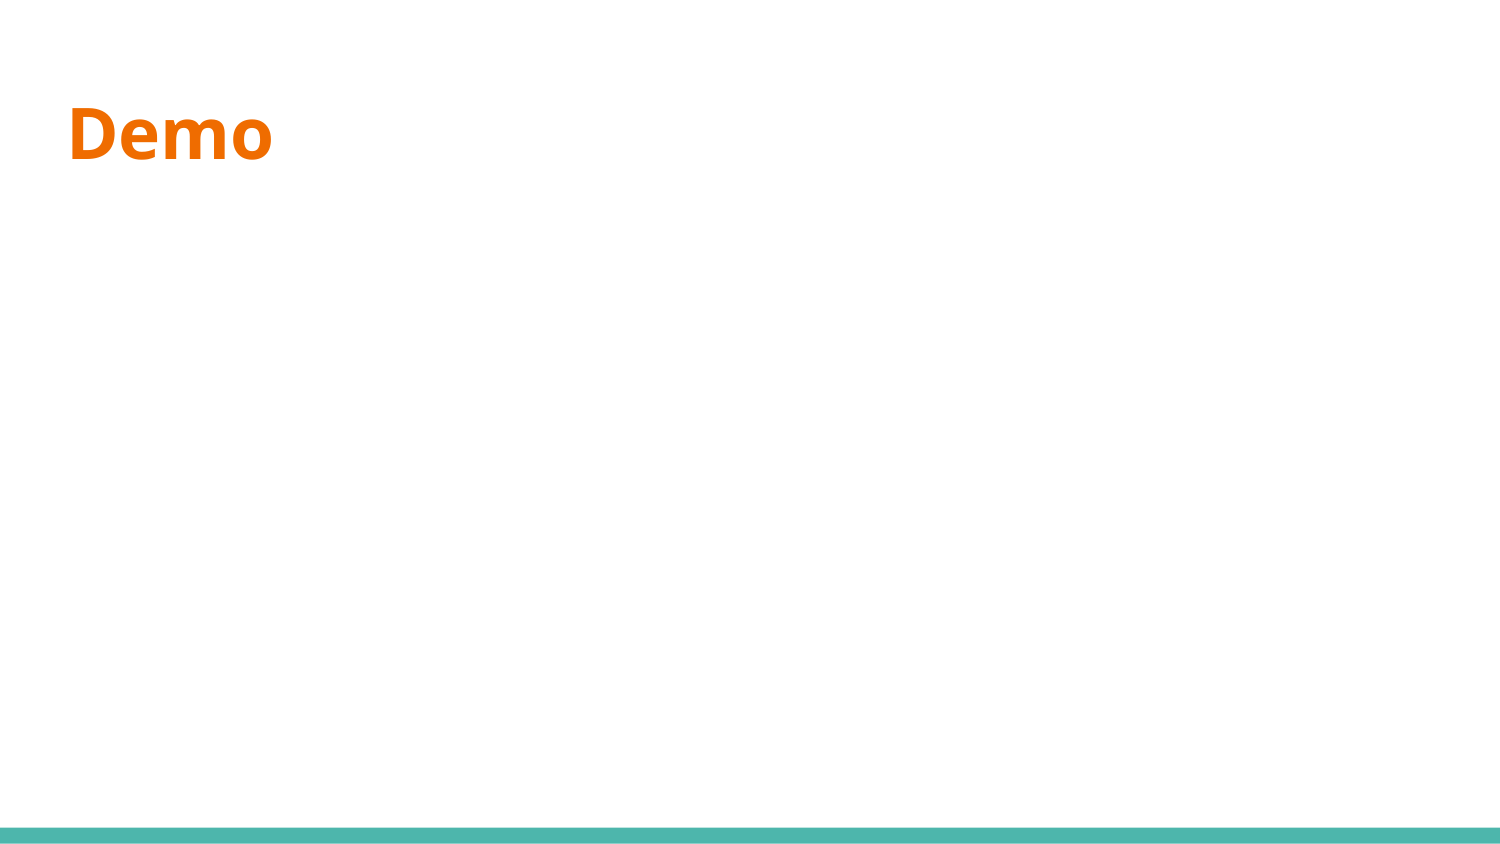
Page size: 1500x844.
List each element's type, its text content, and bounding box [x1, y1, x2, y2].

title Demo [51, 72, 1449, 189]
